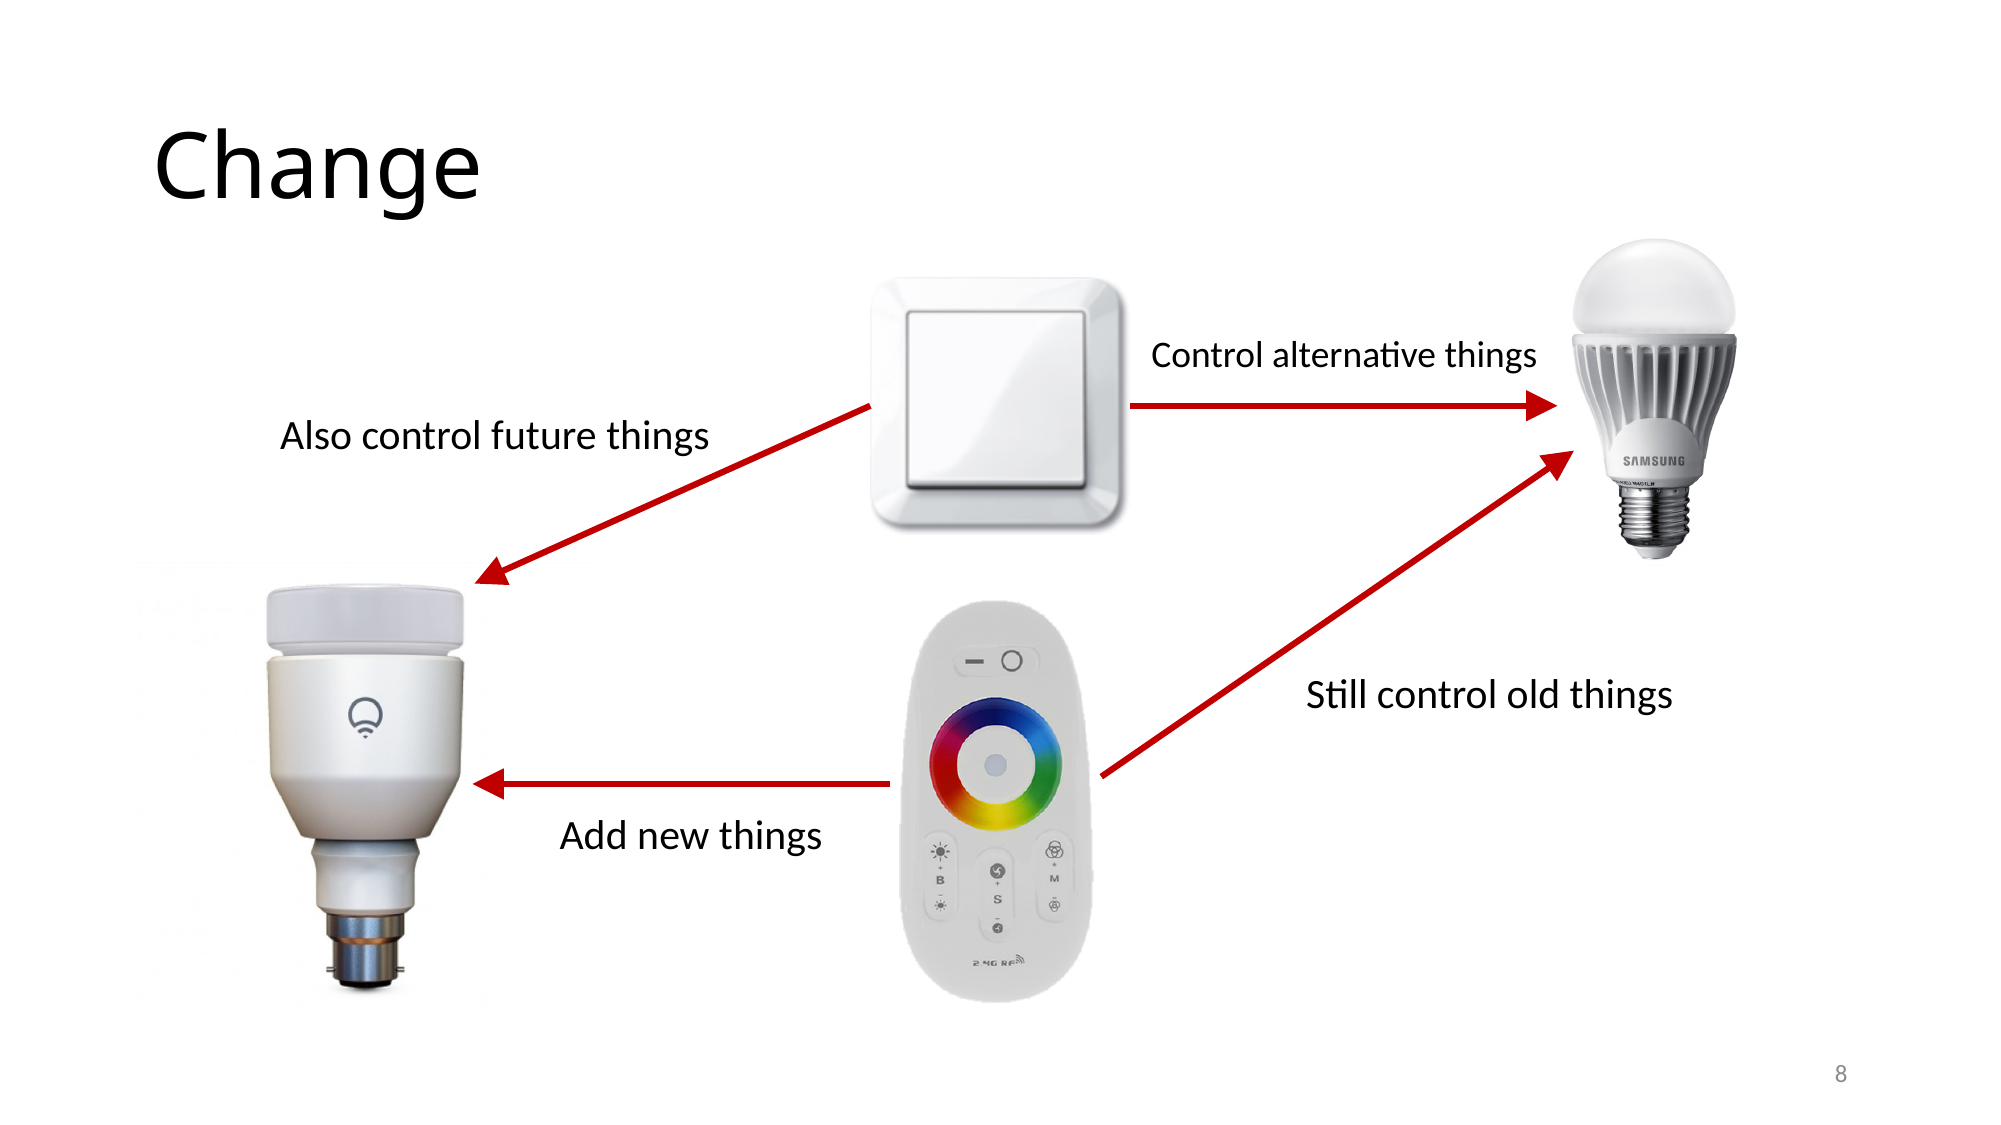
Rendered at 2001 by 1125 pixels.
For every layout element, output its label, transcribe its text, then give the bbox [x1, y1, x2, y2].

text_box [474, 405, 871, 584]
text_box Also control future things [265, 400, 725, 466]
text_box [137, 518, 1359, 1052]
picture [870, 277, 1130, 535]
text_box Still control old things [1574, 659, 1689, 725]
slide_number 8 [1412, 1042, 1863, 1103]
title Change [137, 59, 1863, 278]
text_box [1101, 450, 1574, 777]
text_box Control alternative things [1136, 322, 1406, 383]
picture [1406, 226, 1904, 585]
